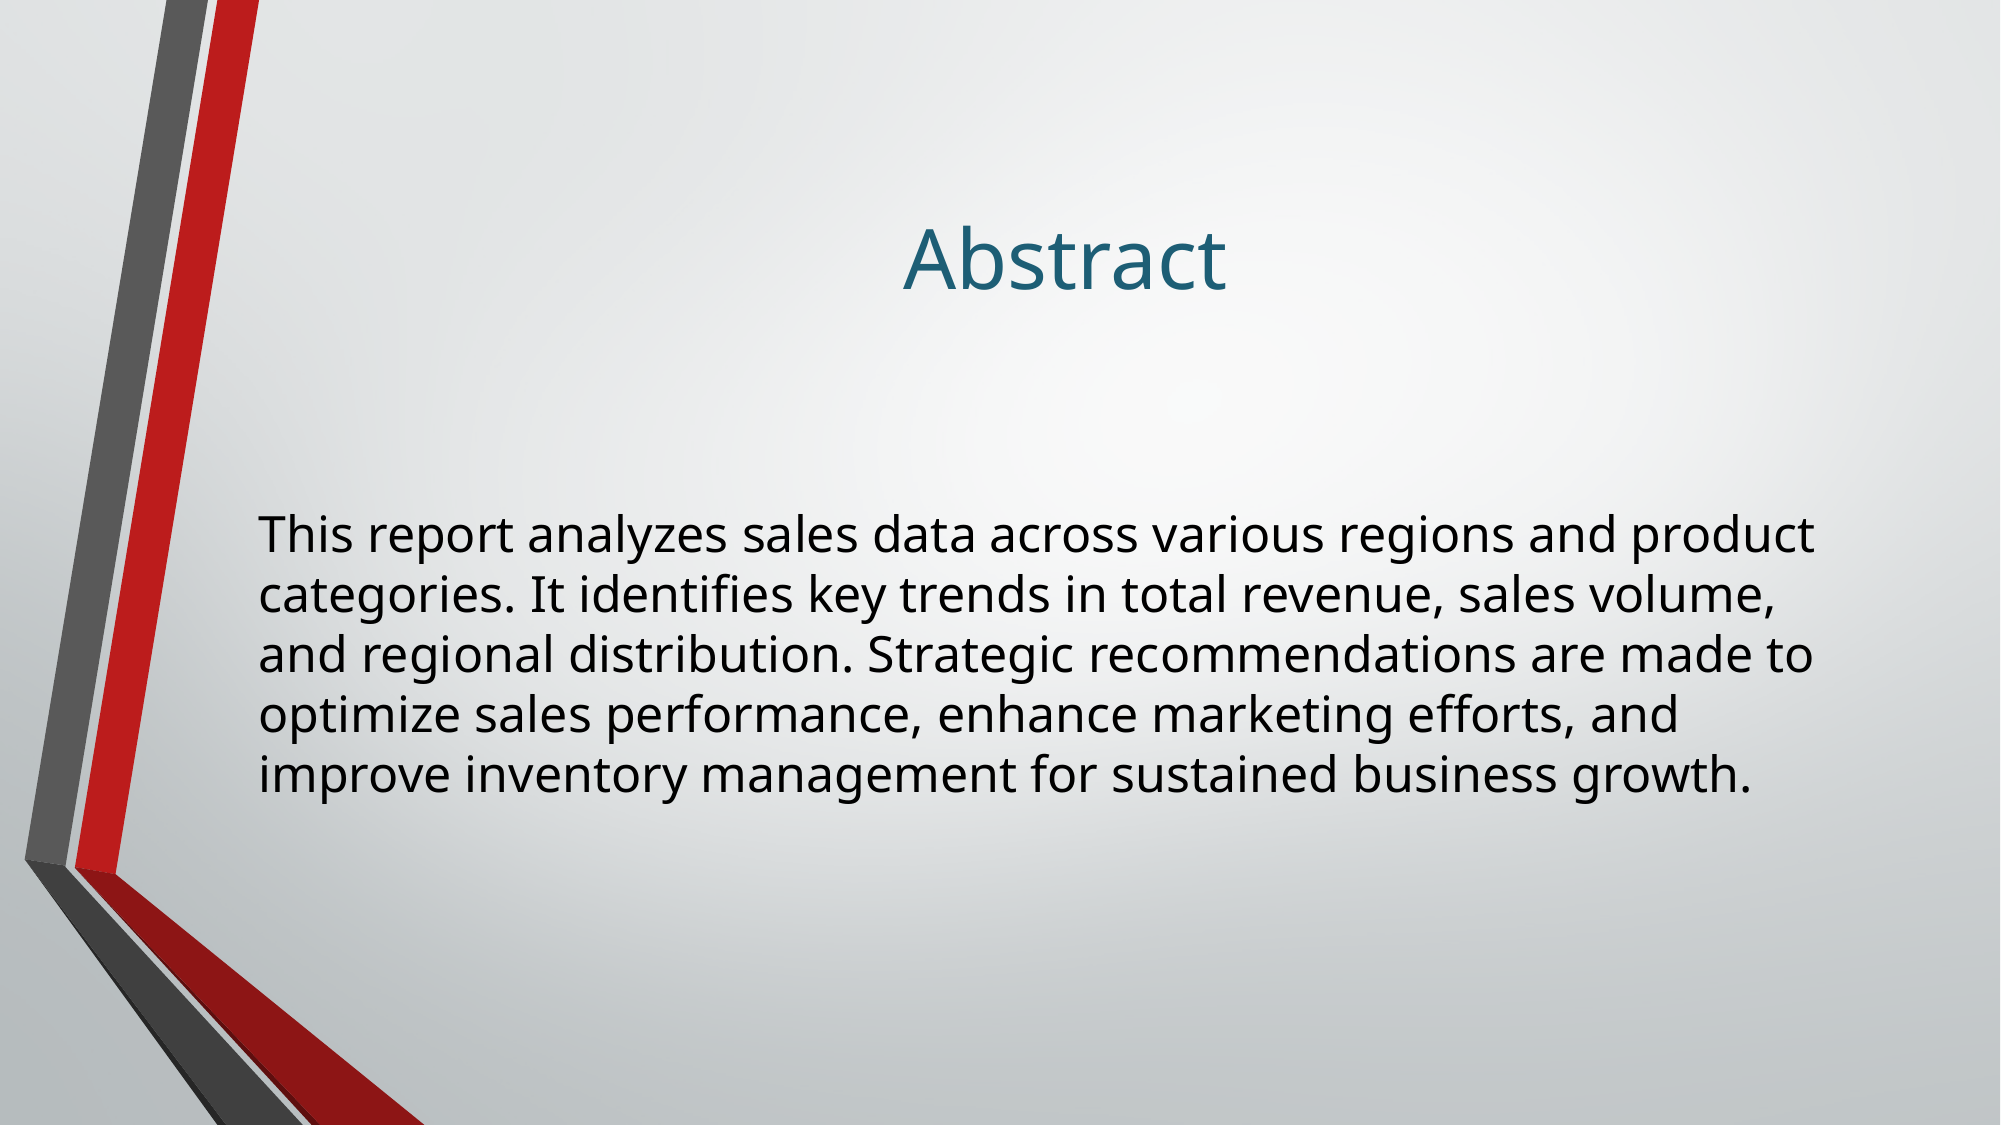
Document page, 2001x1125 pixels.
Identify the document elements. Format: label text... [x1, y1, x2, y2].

title Abstract [243, 112, 1887, 400]
list This report analyzes sales data across various regions and product categories. It identifies key trends in total revenue, sales volume, and regional distribution. Strategic recommendations are made to optimize sales performance, enhance marketing efforts, and improve inventory management for sustained business growth. [243, 437, 1887, 950]
